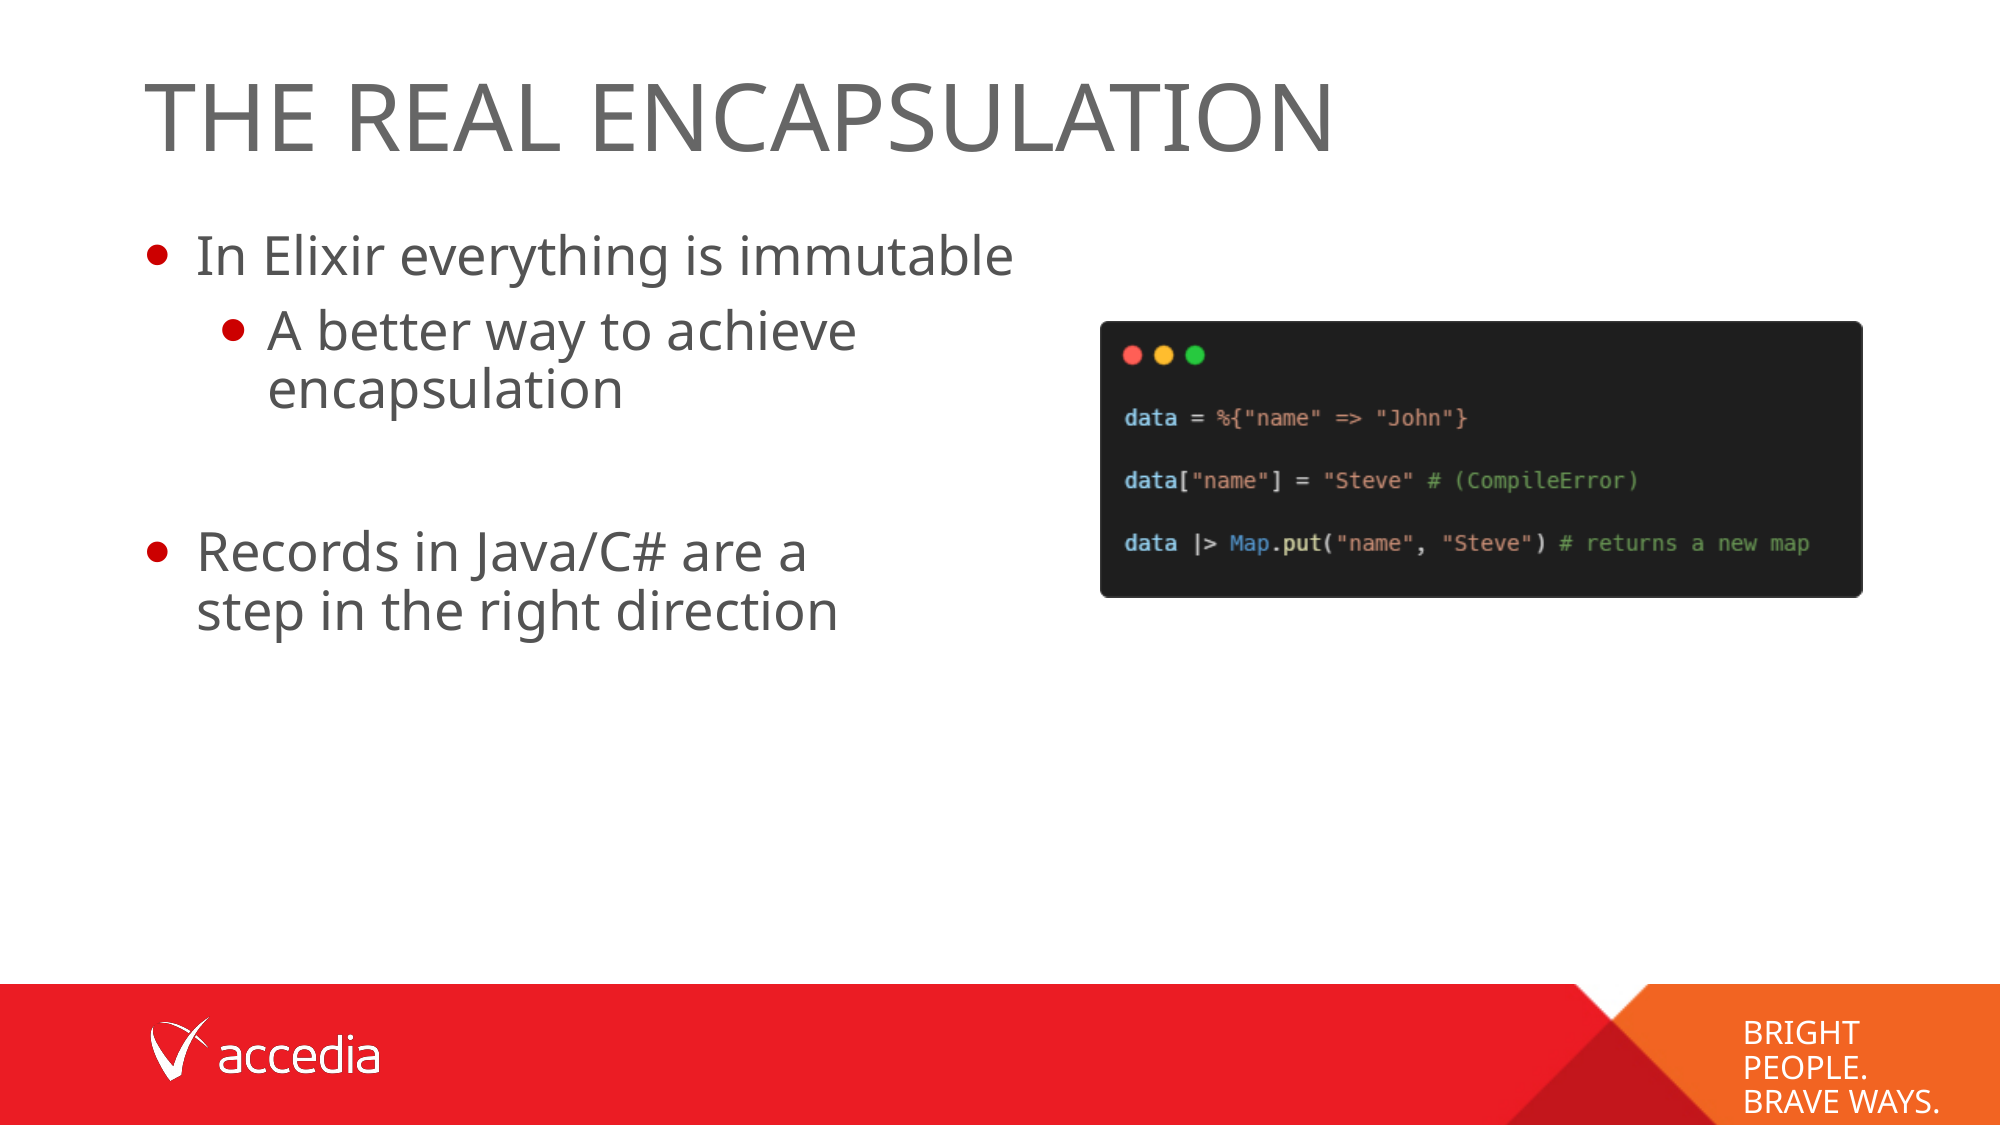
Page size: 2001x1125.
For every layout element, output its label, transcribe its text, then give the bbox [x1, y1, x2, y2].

picture [0, 984, 2000, 1125]
title The real encapsulation [136, 46, 1863, 195]
list In Elixir everything is immutable A better way to achieve encapsulation Records in Java/C# are a step in the right direction [136, 220, 1863, 936]
picture [1099, 320, 1863, 599]
